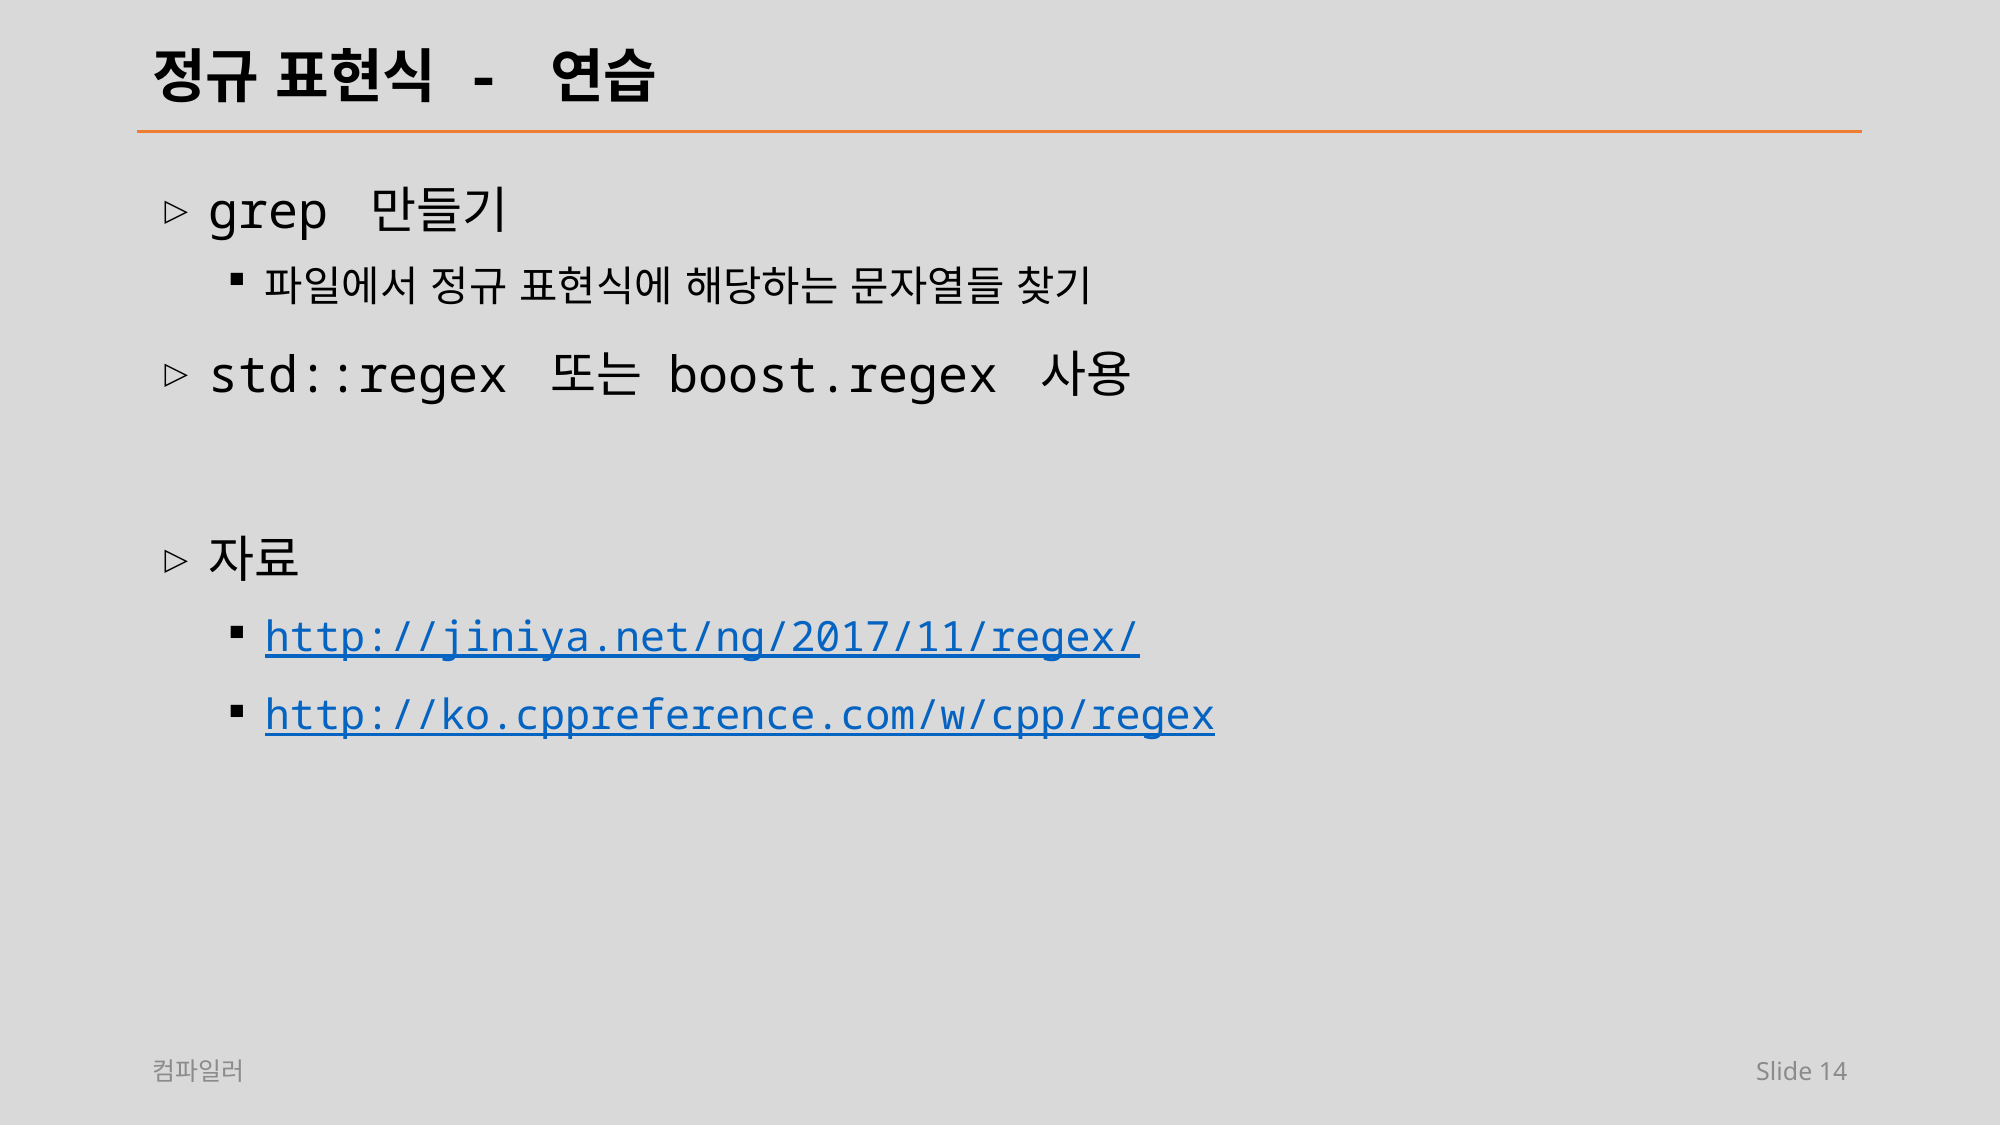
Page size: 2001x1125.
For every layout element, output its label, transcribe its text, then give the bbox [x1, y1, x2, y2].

list grep 만들기 파일에서 정규 표현식에 해당하는 문자열들 찾기 std::regex 또는 boost.regex 사용 자료 http://jiniya.net/ng/2017/11/regex/ http://ko.cppreference.com/w/cpp/regex [137, 159, 1863, 1014]
footer 컴파일러 [137, 1040, 531, 1101]
slide_number Slide 14 [1412, 1042, 1863, 1103]
title 정규 표현식 - 연습 [137, 33, 1863, 124]
